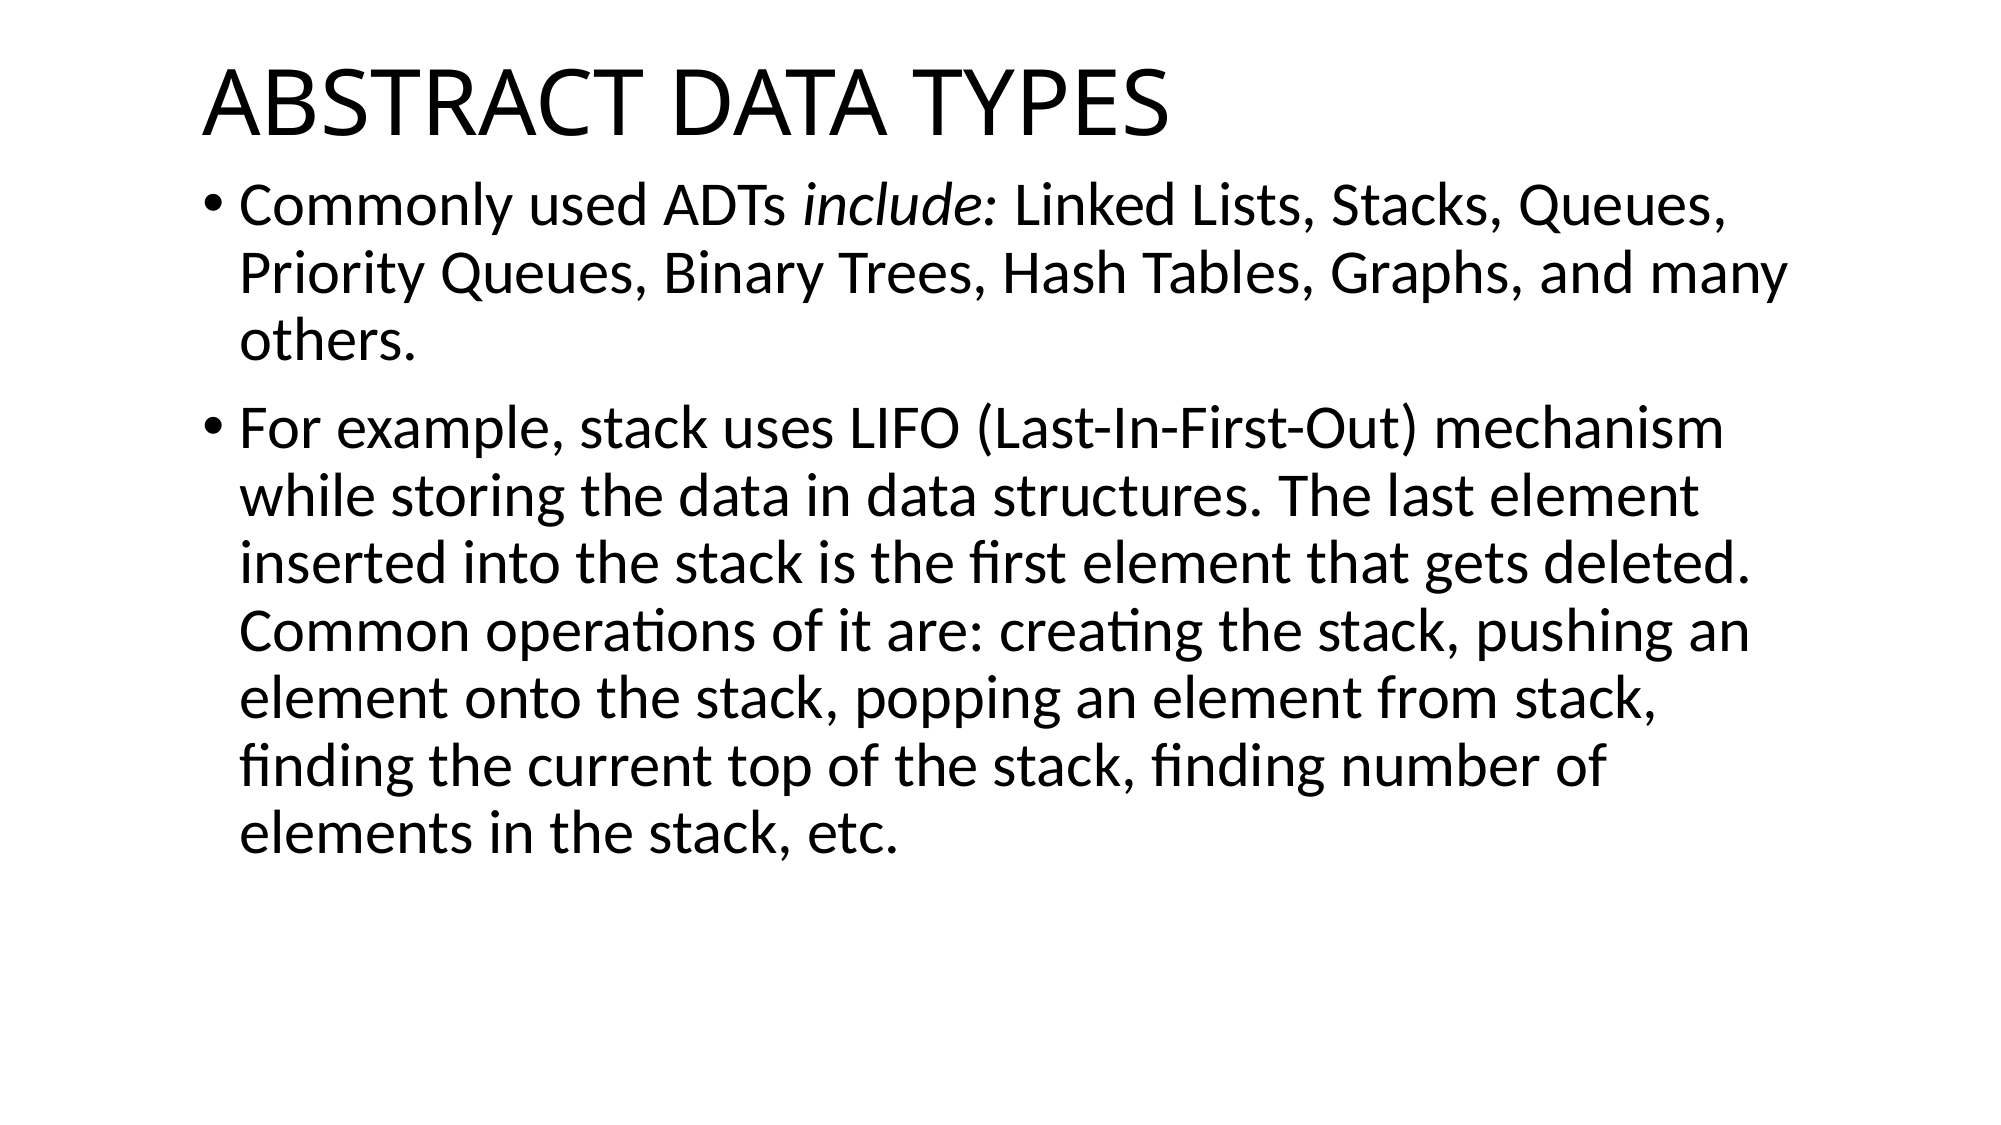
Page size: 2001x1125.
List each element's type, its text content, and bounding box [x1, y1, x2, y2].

title ABSTRACT DATA TYPES [187, 28, 1937, 182]
list Commonly used ADTs include: Linked Lists, Stacks, Queues, Priority Queues, Binary Trees, Hash Tables, Graphs, and many others. For example, stack uses LIFO (Last-In-First-Out) mechanism while storing the data in data structures. The last element inserted into the stack is the first element that gets deleted. Common operations of it are: creating the stack, pushing an element onto the stack, popping an element from stack, finding the current top of the stack, finding number of elements in the stack, etc. [187, 164, 1813, 622]
